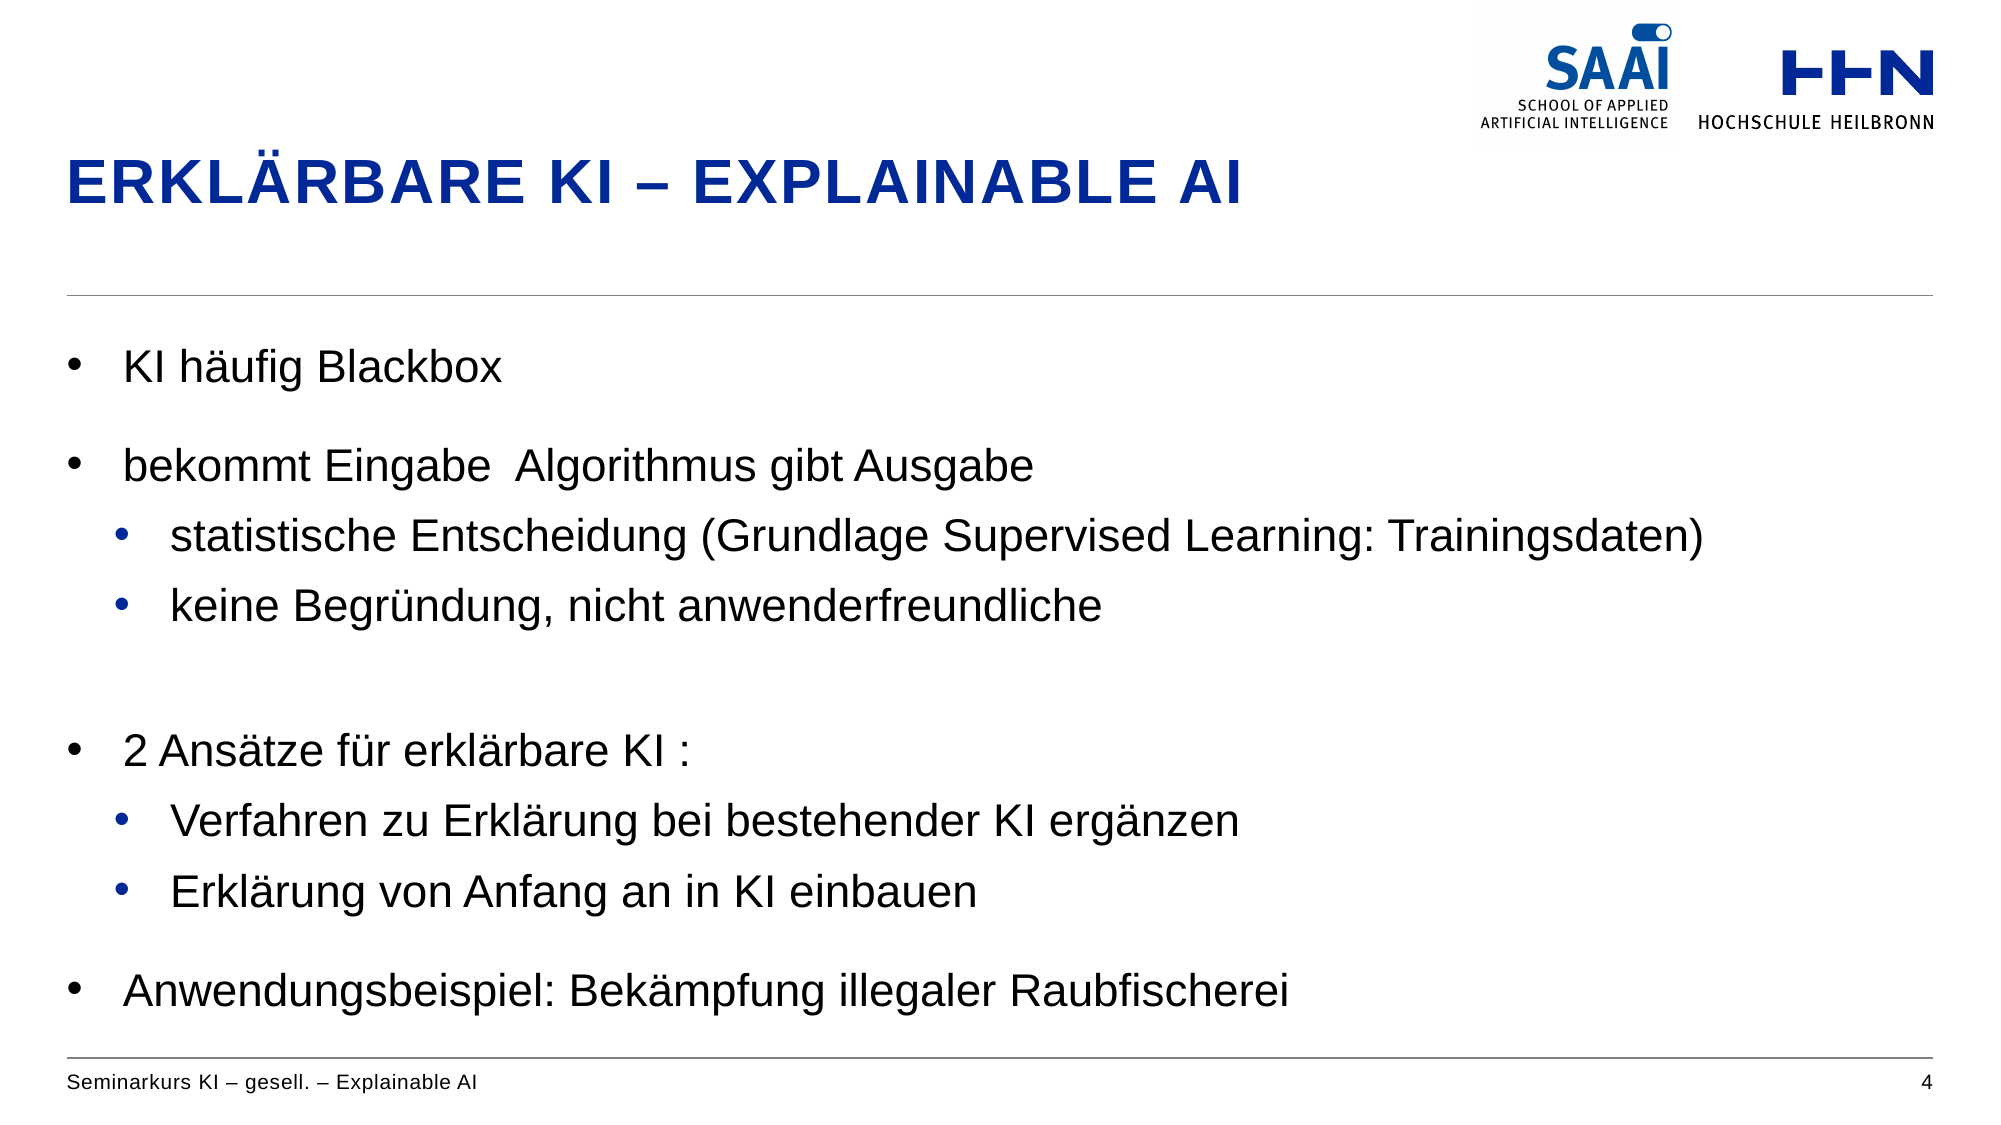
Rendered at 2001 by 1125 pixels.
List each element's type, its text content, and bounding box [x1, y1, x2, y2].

picture [1476, 5, 1677, 147]
footer Seminarkurs KI – gesell. – Explainable AI [66, 1068, 1277, 1105]
title Erklärbare KI – Explainable AI [66, 147, 1933, 290]
slide_number 4 [1621, 1068, 1933, 1105]
